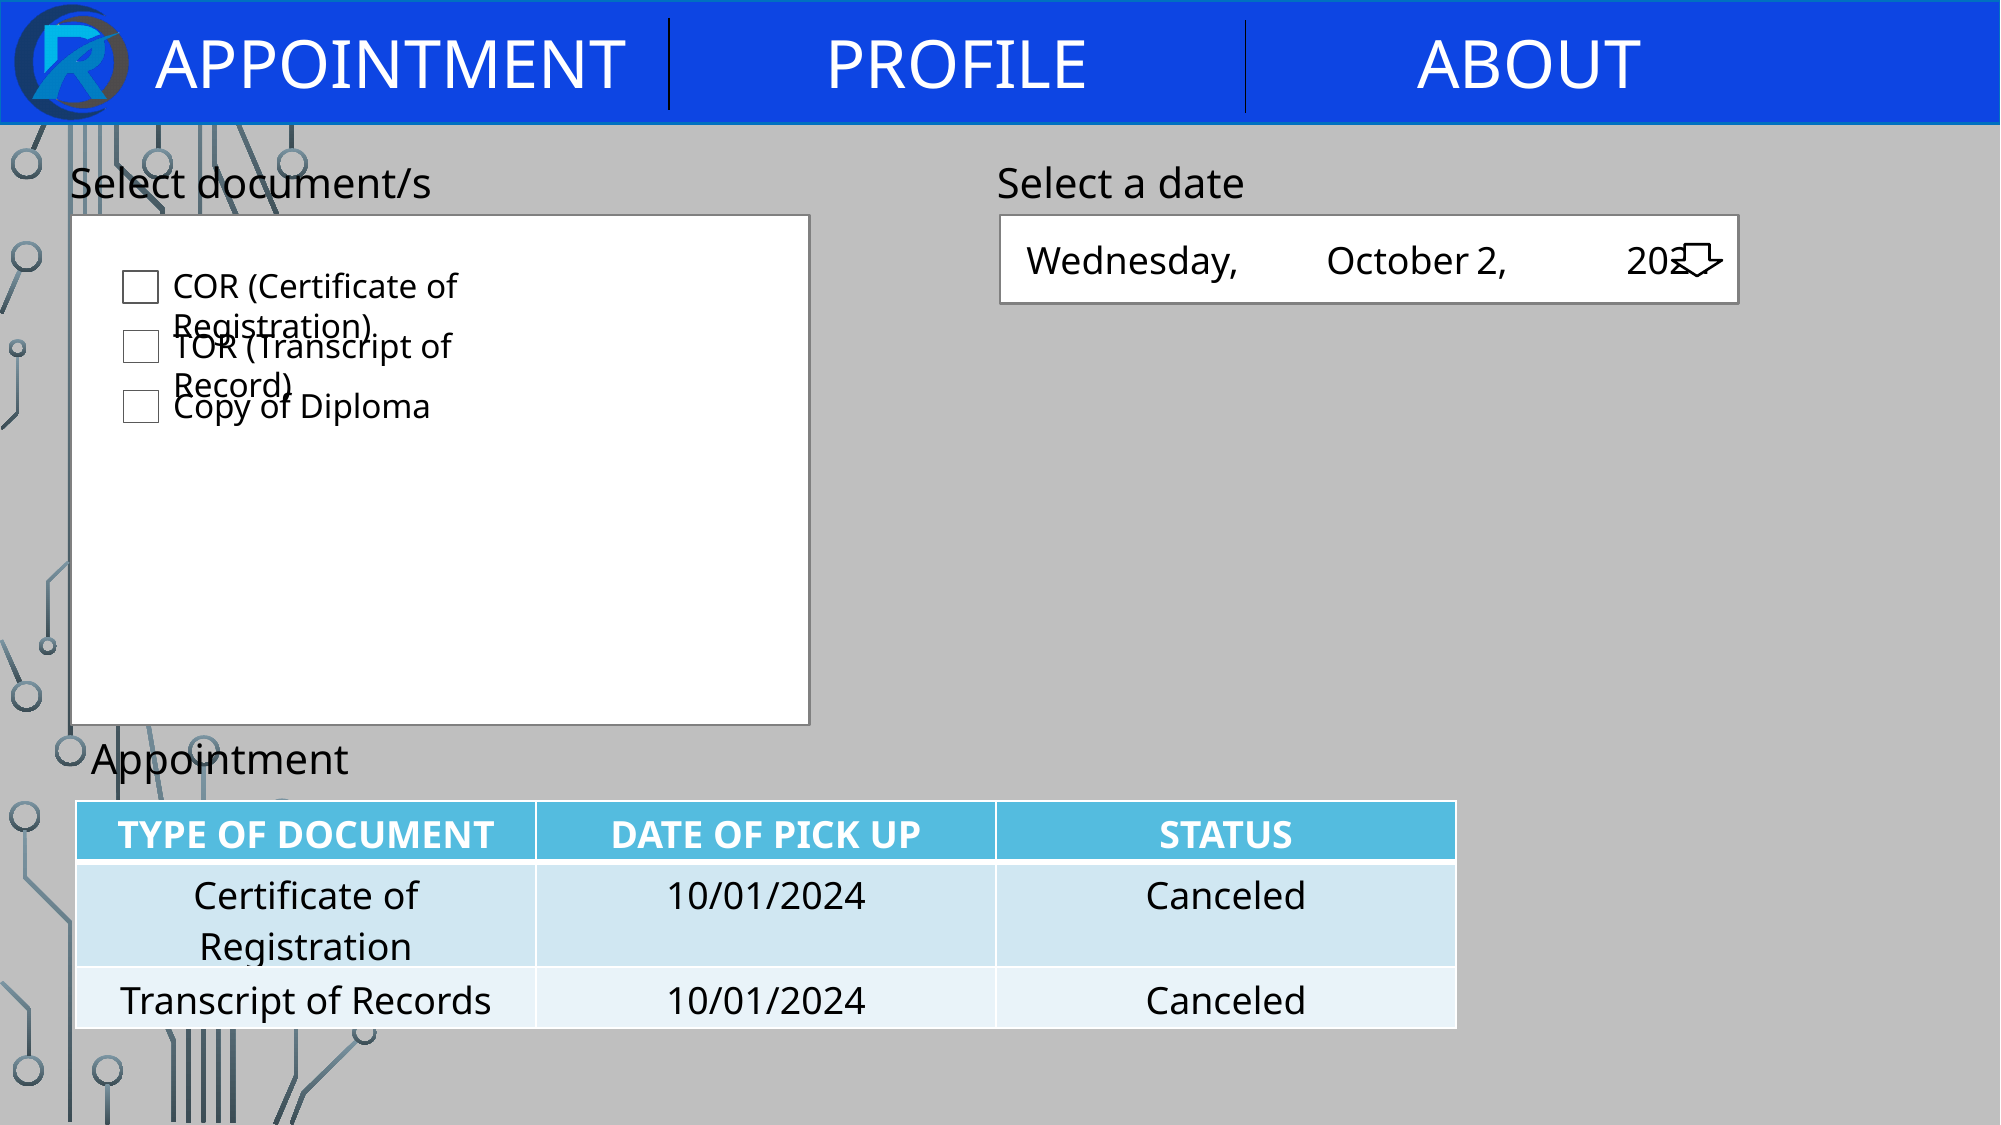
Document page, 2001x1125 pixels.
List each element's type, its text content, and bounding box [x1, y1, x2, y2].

table_cell Certificate of Registration [77, 865, 535, 966]
text_box Select a date [982, 178, 1396, 215]
table_cell Canceled [997, 865, 1455, 966]
table_header TYPE OF DOCUMENT [77, 802, 535, 859]
text_box Appointment [76, 725, 455, 791]
text_box [70, 214, 811, 726]
table_header STATUS [997, 802, 1455, 859]
text_box Select document/s [55, 178, 469, 215]
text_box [0, 0, 2000, 178]
table_header DATE OF PICK UP [537, 802, 995, 859]
table_cell Transcript of Records [77, 968, 535, 1027]
text_box [1670, 242, 1724, 278]
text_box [123, 317, 585, 374]
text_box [122, 257, 627, 314]
text_box Wednesday, October 2, 2024 [999, 214, 1740, 305]
table_cell 10/01/2024 [537, 968, 995, 1027]
table_cell Canceled [997, 968, 1455, 1027]
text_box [123, 377, 585, 434]
table_cell 10/01/2024 [537, 865, 995, 966]
